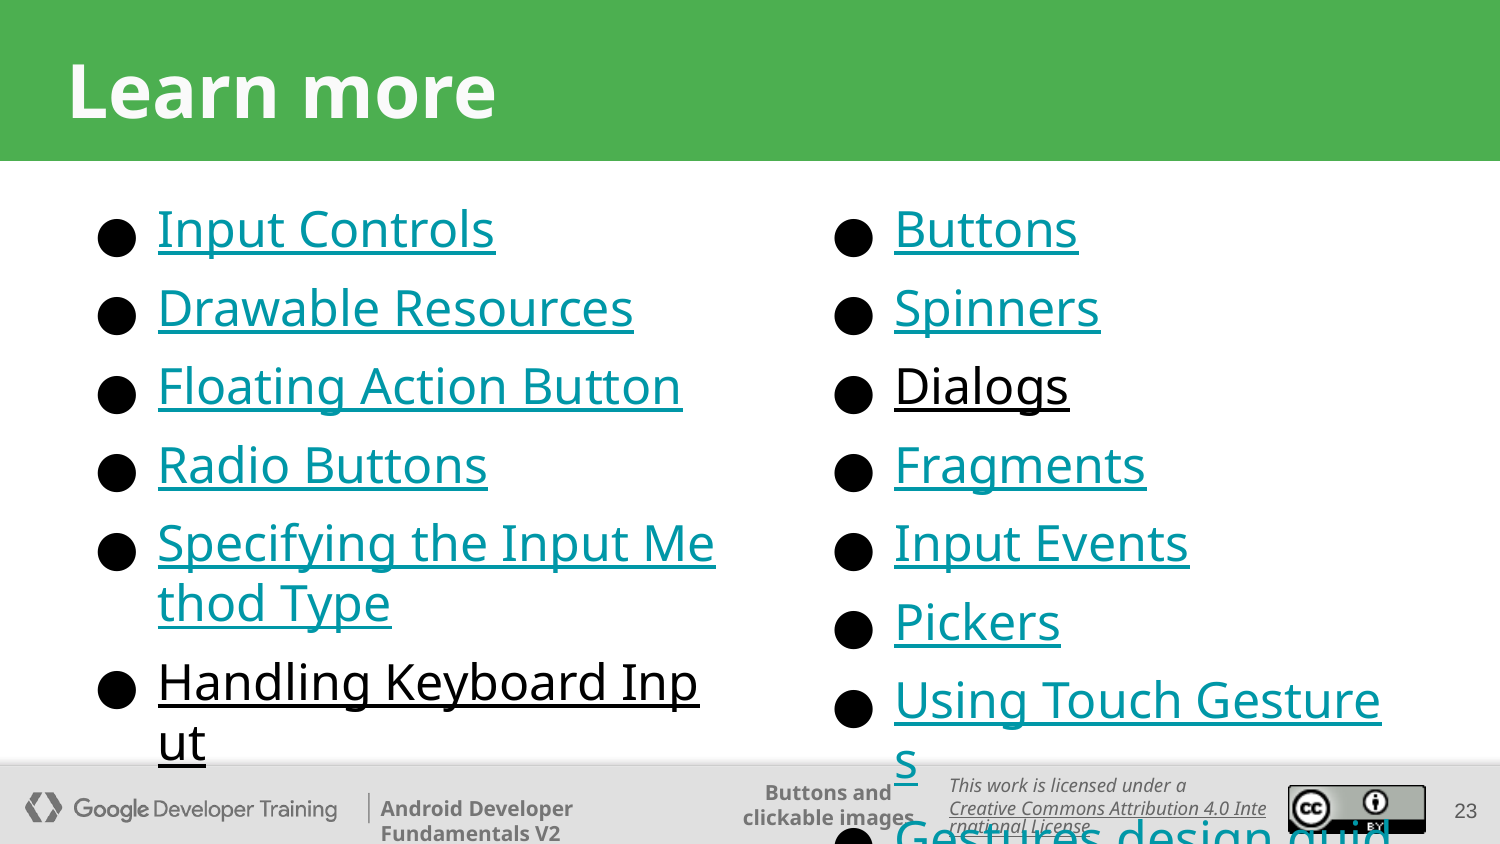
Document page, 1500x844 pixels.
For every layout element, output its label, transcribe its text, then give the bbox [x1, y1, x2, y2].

picture [0, 161, 1500, 844]
title Learn more [51, 28, 1449, 122]
slide_number ‹#› [1402, 777, 1493, 842]
list Input Controls Drawable Resources Floating Action Button Radio Buttons Specifying the Input Method Type Handling Keyboard Input Text Fields [67, 172, 739, 765]
list Buttons Spinners Dialogs Fragments Input Events Pickers Using Touch Gestures Gestures design guide [804, 172, 1420, 748]
